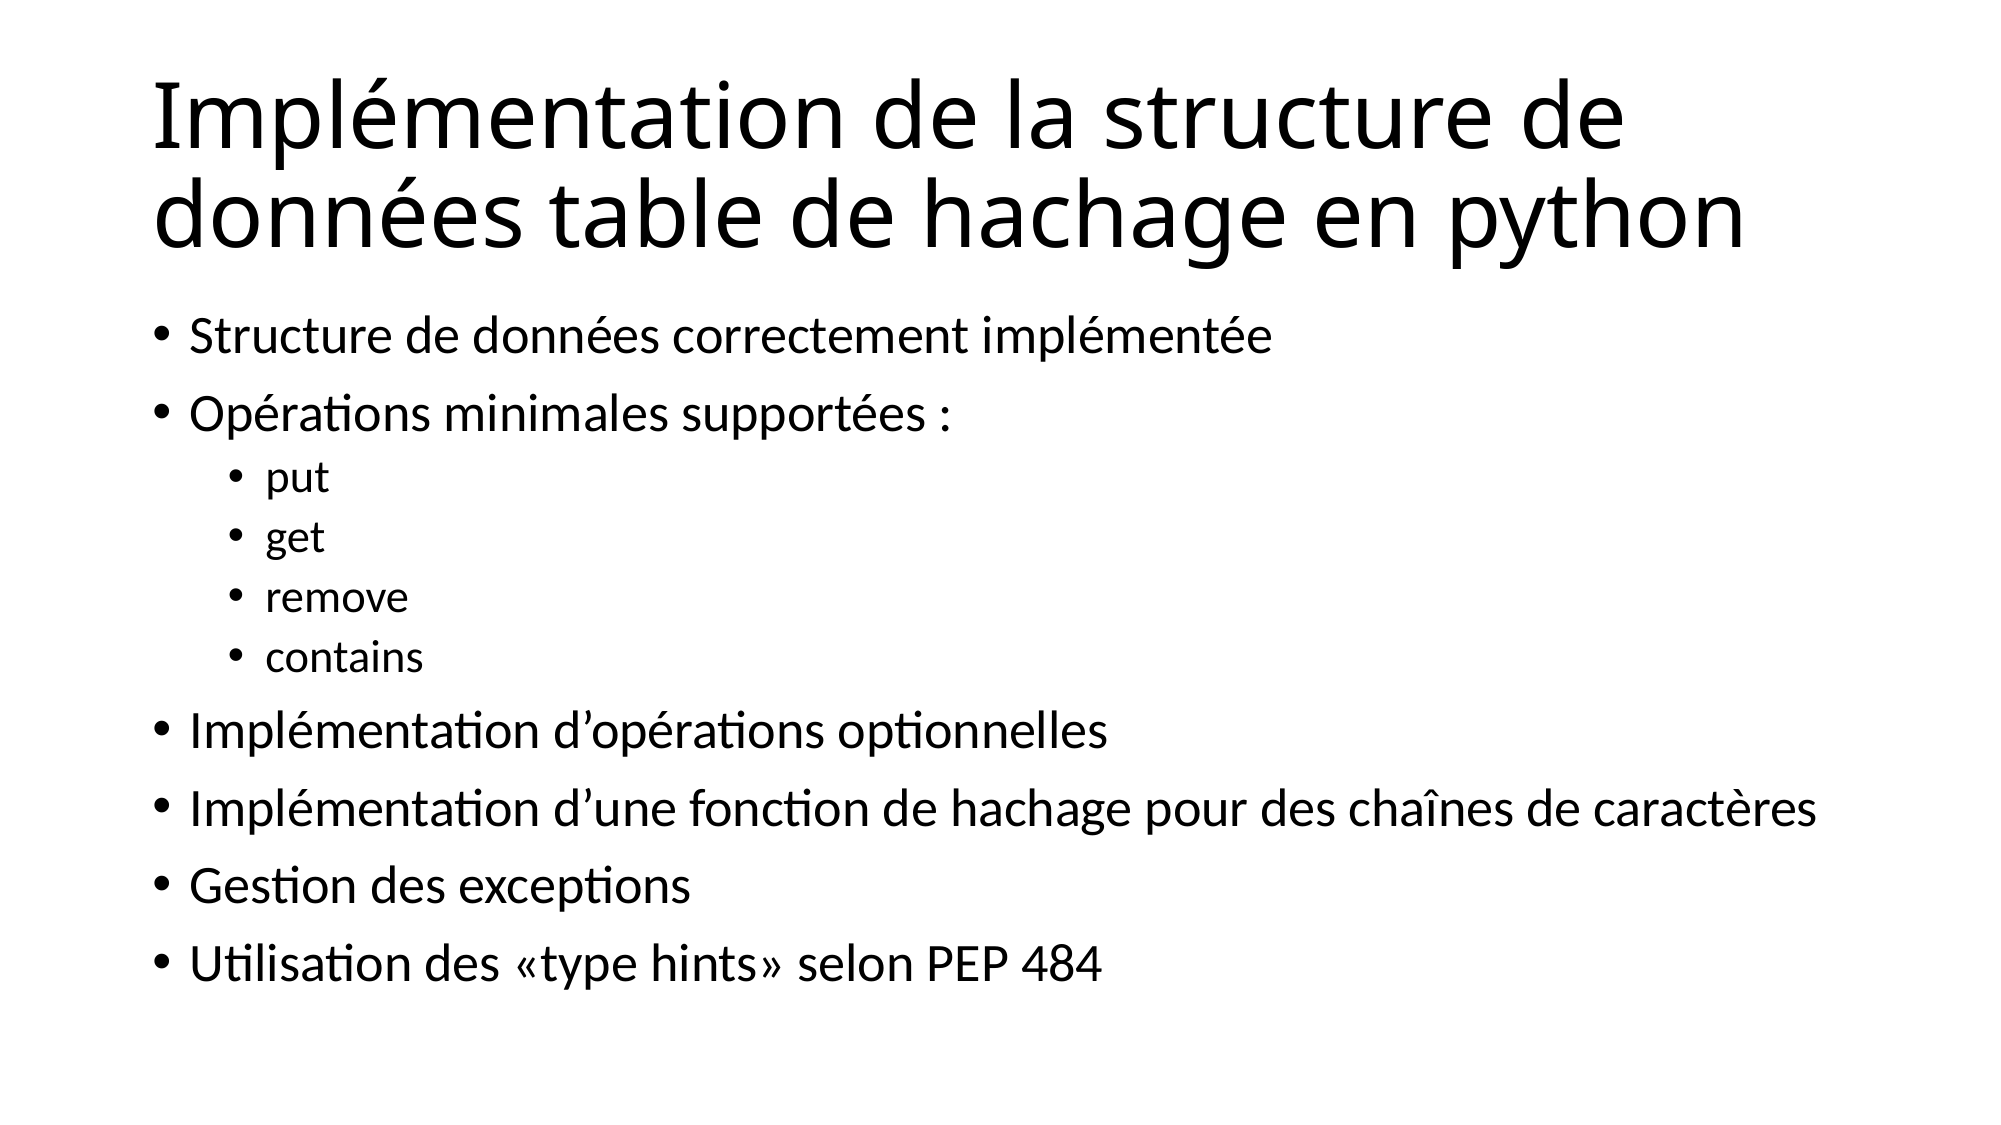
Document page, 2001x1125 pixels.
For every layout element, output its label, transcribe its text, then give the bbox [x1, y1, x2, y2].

title Implémentation de la structure de données table de hachage en python [137, 59, 1863, 278]
list Structure de données correctement implémentée Opérations minimales supportées : put get remove contains Implémentation d’opérations optionnelles Implémentation d’une fonction de hachage pour des chaînes de caractères Gestion des exceptions Utilisation des «type hints» selon PEP 484 [137, 299, 1863, 1014]
